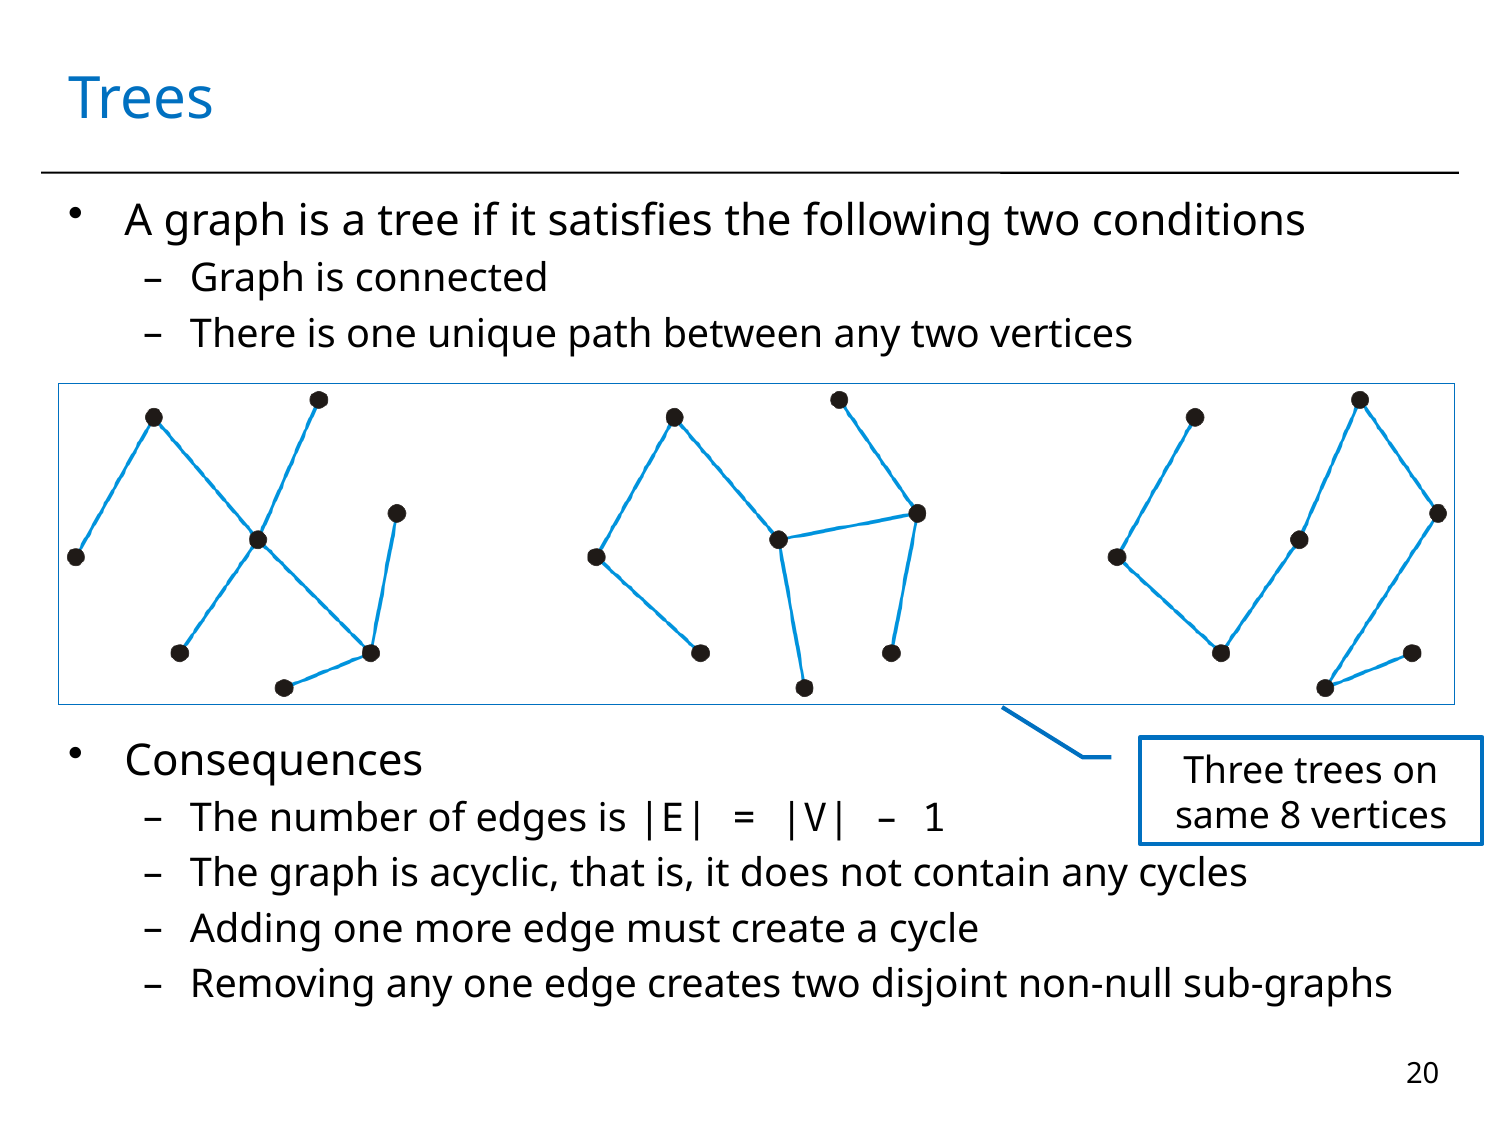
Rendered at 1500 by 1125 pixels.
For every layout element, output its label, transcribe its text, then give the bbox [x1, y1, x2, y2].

picture [58, 382, 1455, 705]
slide_number 20 [1104, 1046, 1455, 1125]
text_box Three trees on same 8 vertices [1007, 713, 1112, 760]
list A graph is a tree if it satisfies the following two conditions Graph is connected There is one unique path between any two vertices Consequences The number of edges is |E| = |V| – 1 The graph is acyclic, that is, it does not contain any cycles Adding one more edge must create a cycle Removing any one edge creates two disjoint non-null sub-graphs [52, 184, 1448, 1024]
title Trees [52, 30, 1448, 159]
text_box Three trees on same 8 vertices [1138, 735, 1484, 846]
